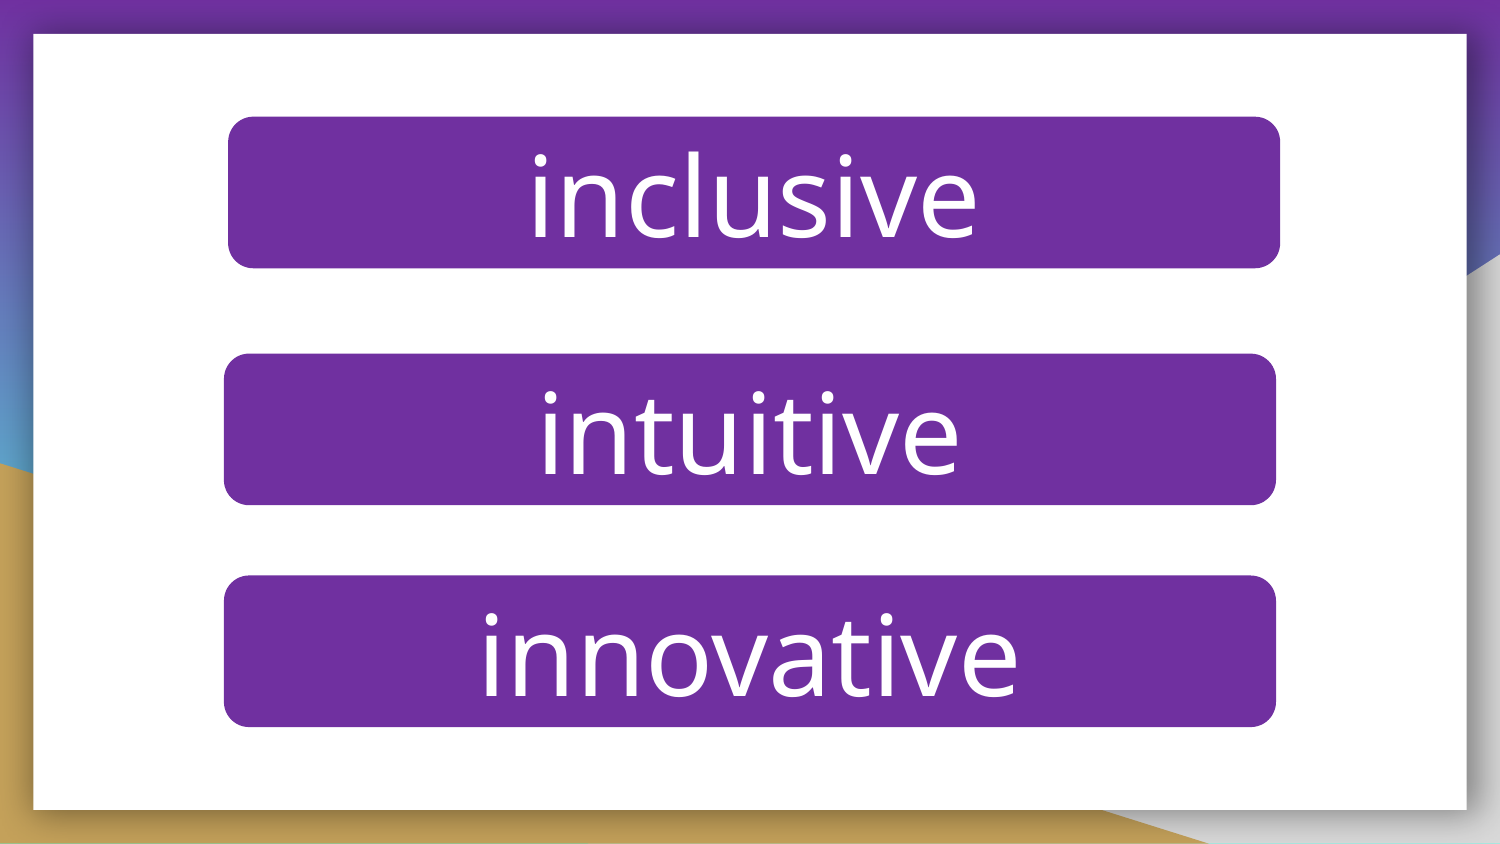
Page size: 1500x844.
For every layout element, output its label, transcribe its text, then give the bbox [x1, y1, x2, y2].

text_box innovative [221, 573, 1279, 730]
text_box intuitive [221, 351, 1279, 508]
text_box inclusive [225, 114, 1283, 271]
